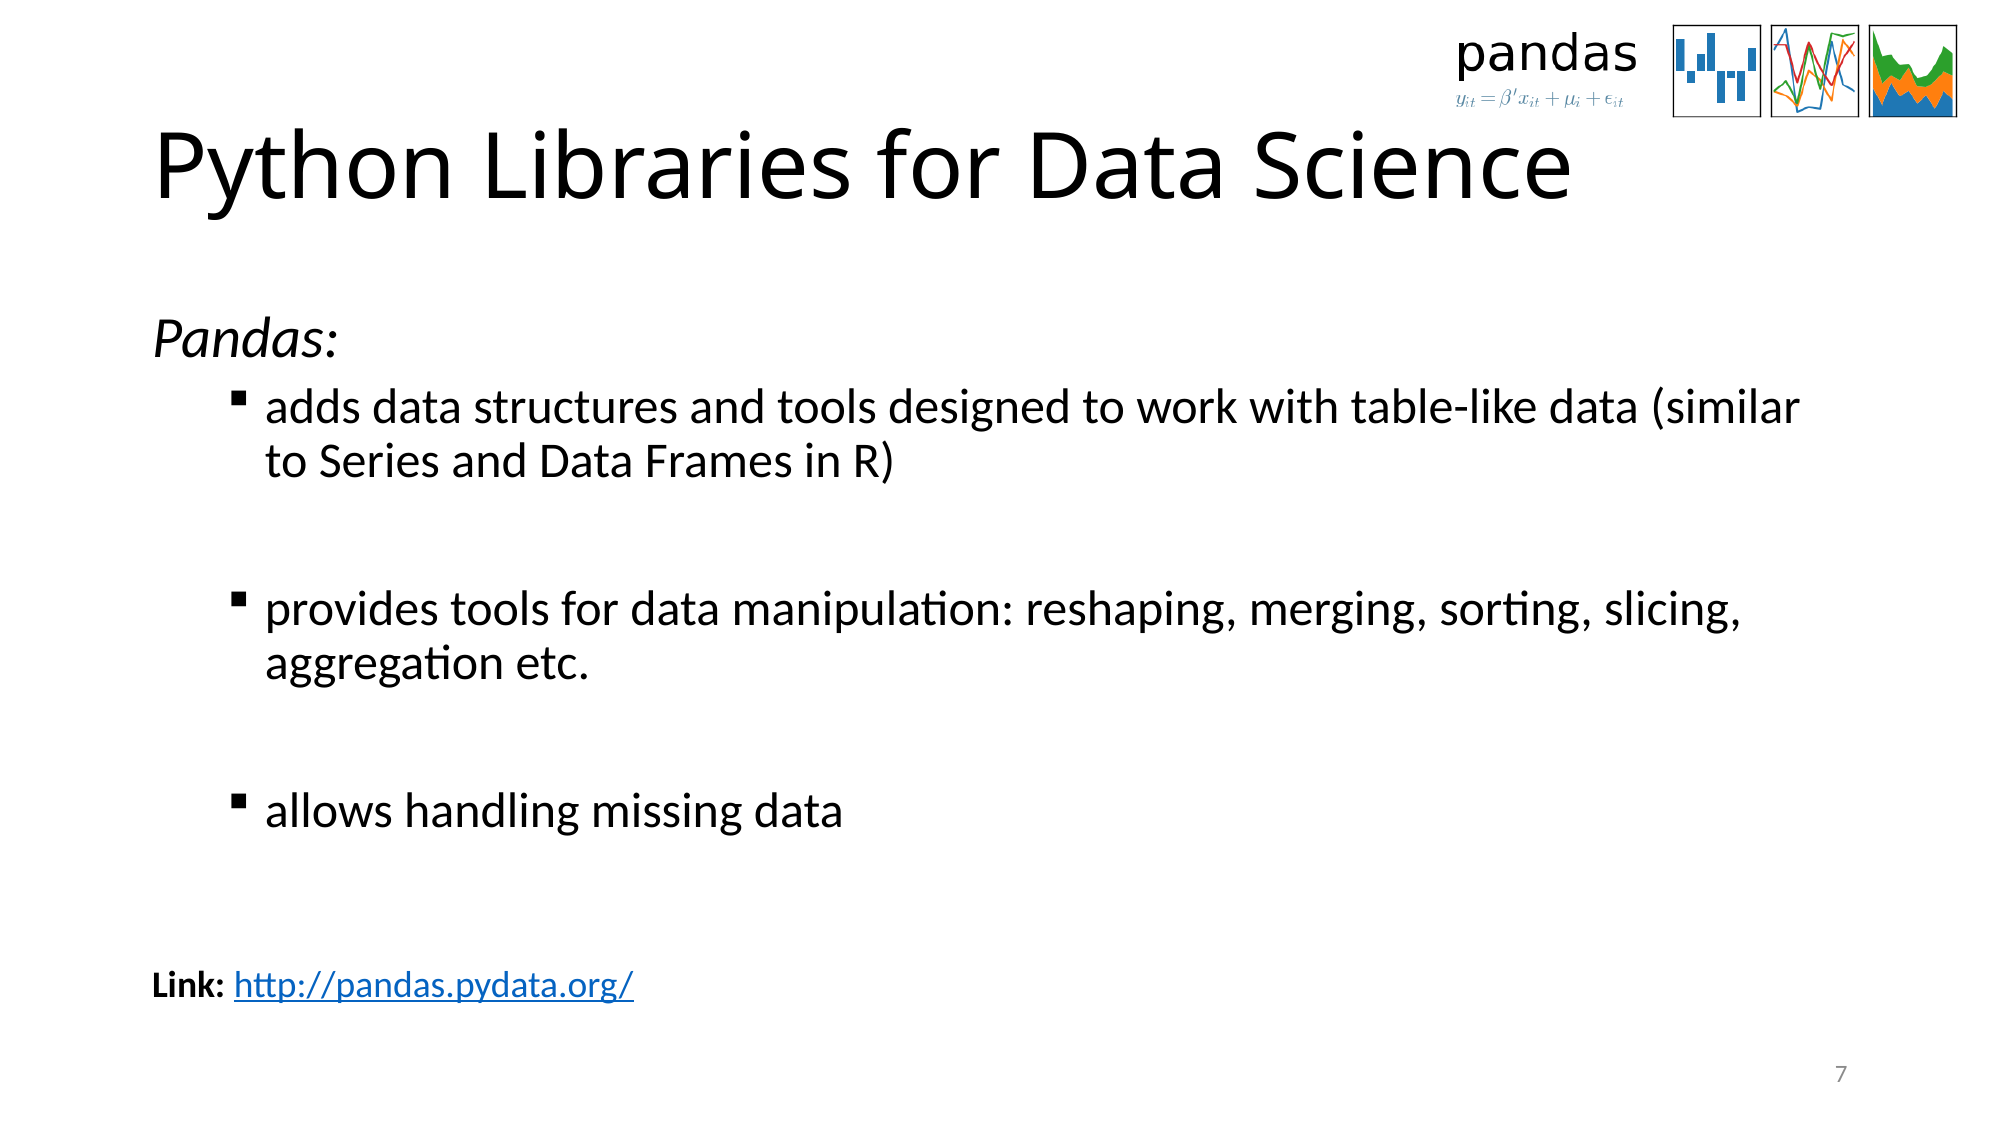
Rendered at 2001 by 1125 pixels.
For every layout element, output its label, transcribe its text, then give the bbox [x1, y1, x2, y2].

picture [1427, 13, 1972, 127]
list Pandas: adds data structures and tools designed to work with table-like data (similar to Series and Data Frames in R) provides tools for data manipulation: reshaping, merging, sorting, slicing, aggregation etc. allows handling missing data [137, 299, 1863, 1014]
title Python Libraries for Data Science [137, 59, 1863, 278]
text_box Link: http://pandas.pydata.org/ [137, 952, 1065, 1013]
slide_number 7 [1412, 1042, 1863, 1103]
